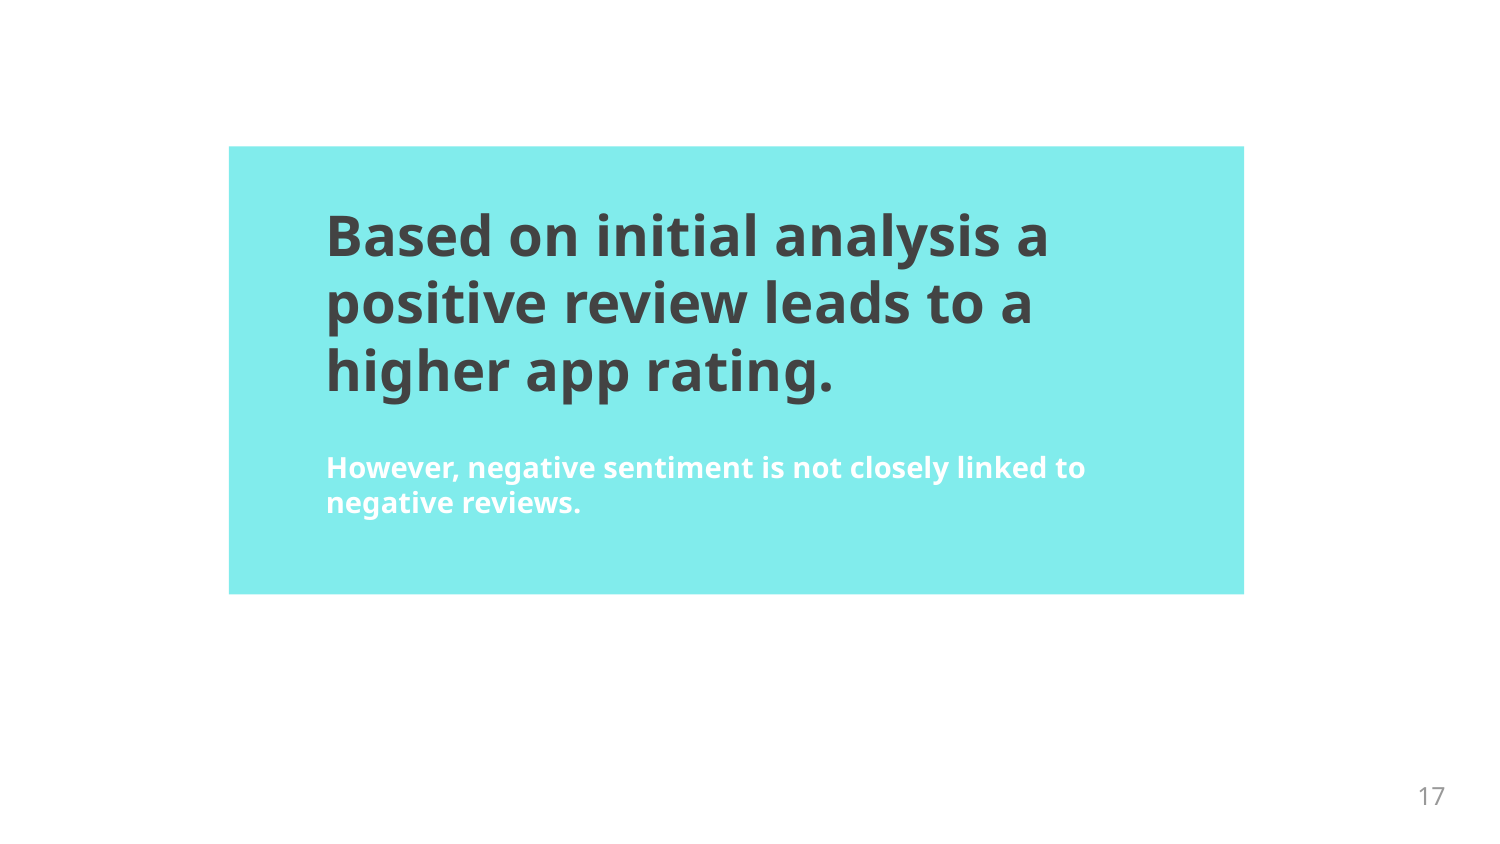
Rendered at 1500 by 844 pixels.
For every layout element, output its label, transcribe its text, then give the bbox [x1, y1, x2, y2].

subtitle However, negative sentiment is not closely linked to negative reviews. [310, 434, 1197, 530]
subtitle Based on initial analysis a positive review leads to a higher app rating. [310, 184, 1197, 434]
slide_number ‹#› [1402, 764, 1493, 830]
